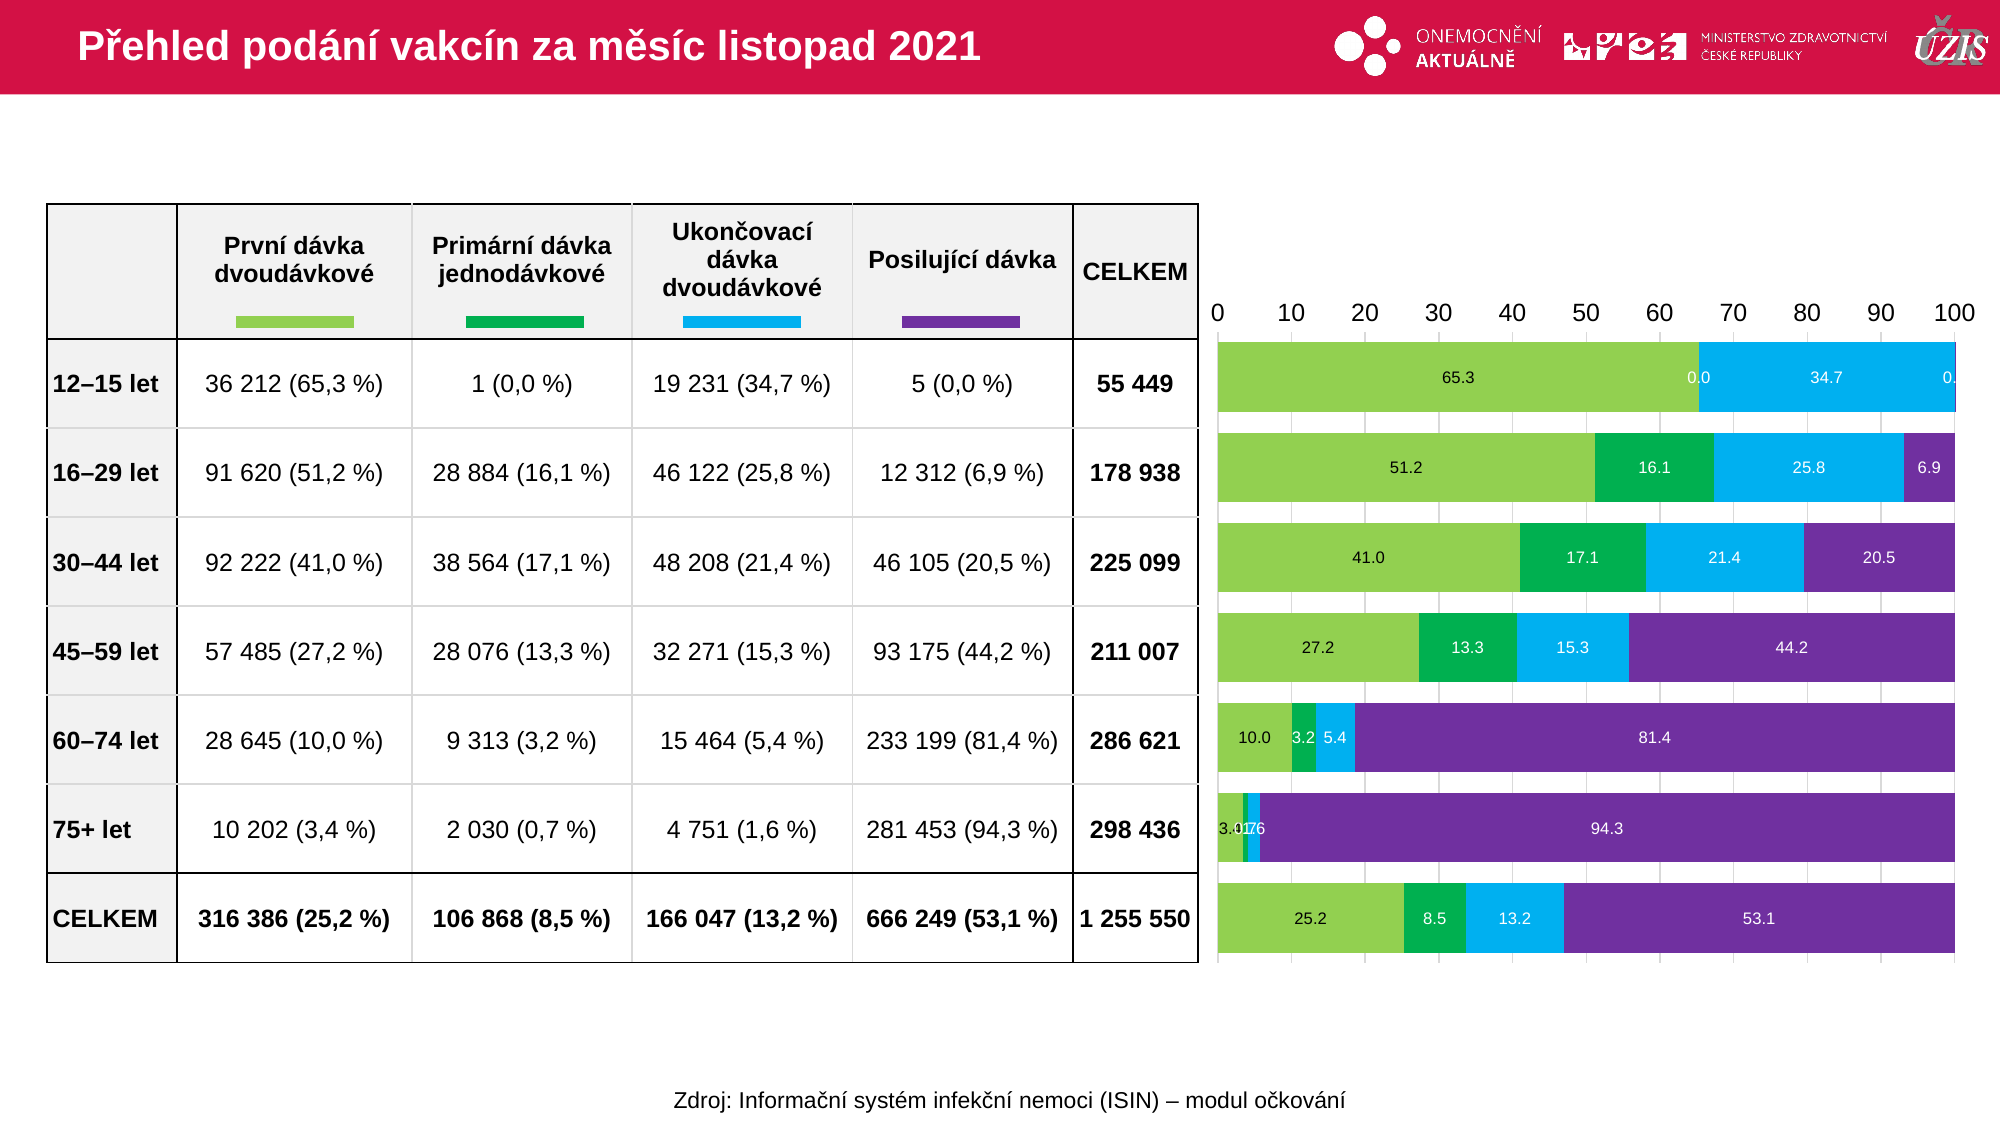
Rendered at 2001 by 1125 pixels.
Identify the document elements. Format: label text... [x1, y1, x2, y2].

picture [1334, 16, 1542, 76]
table_cell 106 868 (8,5 %) [413, 874, 631, 962]
table_cell 666 249 (53,1 %) [853, 874, 1072, 962]
table_cell 28 884 (16,1 %) [413, 429, 631, 516]
table_cell 46 105 (20,5 %) [853, 518, 1072, 605]
table_cell 28 645 (10,0 %) [178, 696, 411, 783]
table_cell 93 175 (44,2 %) [853, 607, 1072, 694]
table_cell 2 030 (0,7 %) [413, 785, 631, 872]
table_cell 316 386 (25,2 %) [178, 874, 411, 962]
table_cell 46 122 (25,8 %) [633, 429, 852, 516]
table_cell 166 047 (13,2 %) [633, 874, 852, 962]
table_header Primární dávka jednodávkové [413, 205, 631, 338]
table_header První dávka dvoudávkové [178, 205, 411, 338]
table_cell 4 751 (1,6 %) [633, 785, 852, 872]
table_cell 12 312 (6,9 %) [853, 429, 1072, 516]
title Přehled podání vakcín za měsíc listopad 2021 [62, 0, 1252, 95]
table_cell 16–29 let [48, 429, 176, 516]
table_header Posilující dávka [853, 205, 1072, 338]
table_cell 45–59 let [48, 607, 176, 694]
table_cell 38 564 (17,1 %) [413, 518, 631, 605]
text_box Zdroj: Informační systém infekční nemoci (ISIN) – modul očkování [658, 1078, 1362, 1121]
table_cell 9 313 (3,2 %) [413, 696, 631, 783]
table_cell 178 938 [1074, 429, 1197, 516]
table_cell 32 271 (15,3 %) [633, 607, 852, 694]
table_cell 225 099 [1074, 518, 1197, 605]
table_cell 1 (0,0 %) [413, 340, 631, 427]
table_cell 57 485 (27,2 %) [178, 607, 411, 694]
table_cell 10 202 (3,4 %) [178, 785, 411, 872]
table_cell 28 076 (13,3 %) [413, 607, 631, 694]
picture [1915, 15, 1989, 66]
table_header CELKEM [1074, 205, 1197, 338]
table_cell CELKEM [48, 874, 176, 962]
table_cell 286 621 [1074, 696, 1197, 783]
table_cell 298 436 [1074, 785, 1197, 872]
picture [1563, 31, 1888, 60]
table_cell 36 212 (65,3 %) [178, 340, 411, 427]
table_cell 19 231 (34,7 %) [633, 340, 852, 427]
table_cell 1 255 550 [1074, 874, 1197, 962]
table_cell 211 007 [1074, 607, 1197, 694]
table_cell 12–15 let [48, 340, 176, 427]
table_cell 15 464 (5,4 %) [633, 696, 852, 783]
table_cell 75+ let [48, 785, 176, 872]
chart [1198, 217, 1990, 1030]
table_cell 91 620 (51,2 %) [178, 429, 411, 516]
table_cell 60–74 let [48, 696, 176, 783]
table_cell 5 (0,0 %) [853, 340, 1072, 427]
table_cell 30–44 let [48, 518, 176, 605]
table_header Ukončovací dávka dvoudávkové [633, 205, 852, 338]
table_cell 233 199 (81,4 %) [853, 696, 1072, 783]
table_cell 281 453 (94,3 %) [853, 785, 1072, 872]
table_cell 55 449 [1074, 340, 1197, 427]
table_header [48, 205, 176, 338]
table_cell 48 208 (21,4 %) [633, 518, 852, 605]
table_cell 92 222 (41,0 %) [178, 518, 411, 605]
